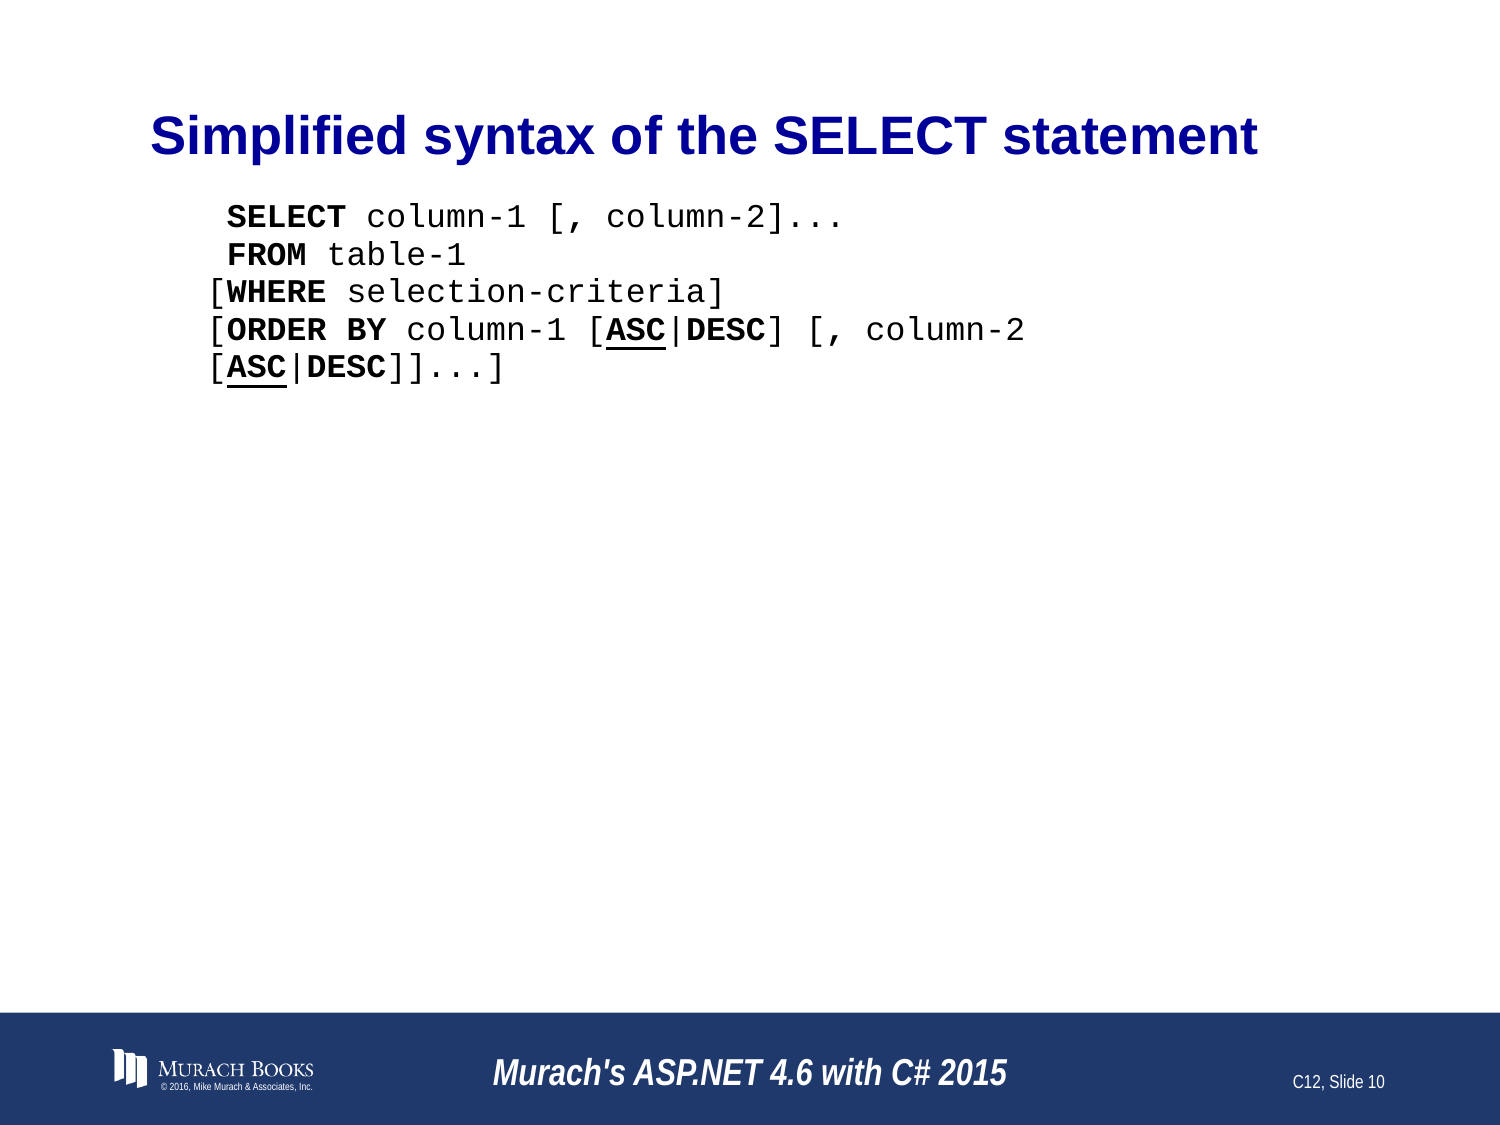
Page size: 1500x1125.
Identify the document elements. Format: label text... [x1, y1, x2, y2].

title Simplified syntax of the SELECT statement [150, 99, 1350, 166]
slide_number Murach's ASP.NET 4.6 with C# 2015 [463, 1025, 1050, 1100]
footer © 2016, Mike Murach & Associates, Inc. [12, 1025, 463, 1100]
slide_number C12, Slide 10 [1087, 1025, 1400, 1100]
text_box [149, 199, 1275, 433]
